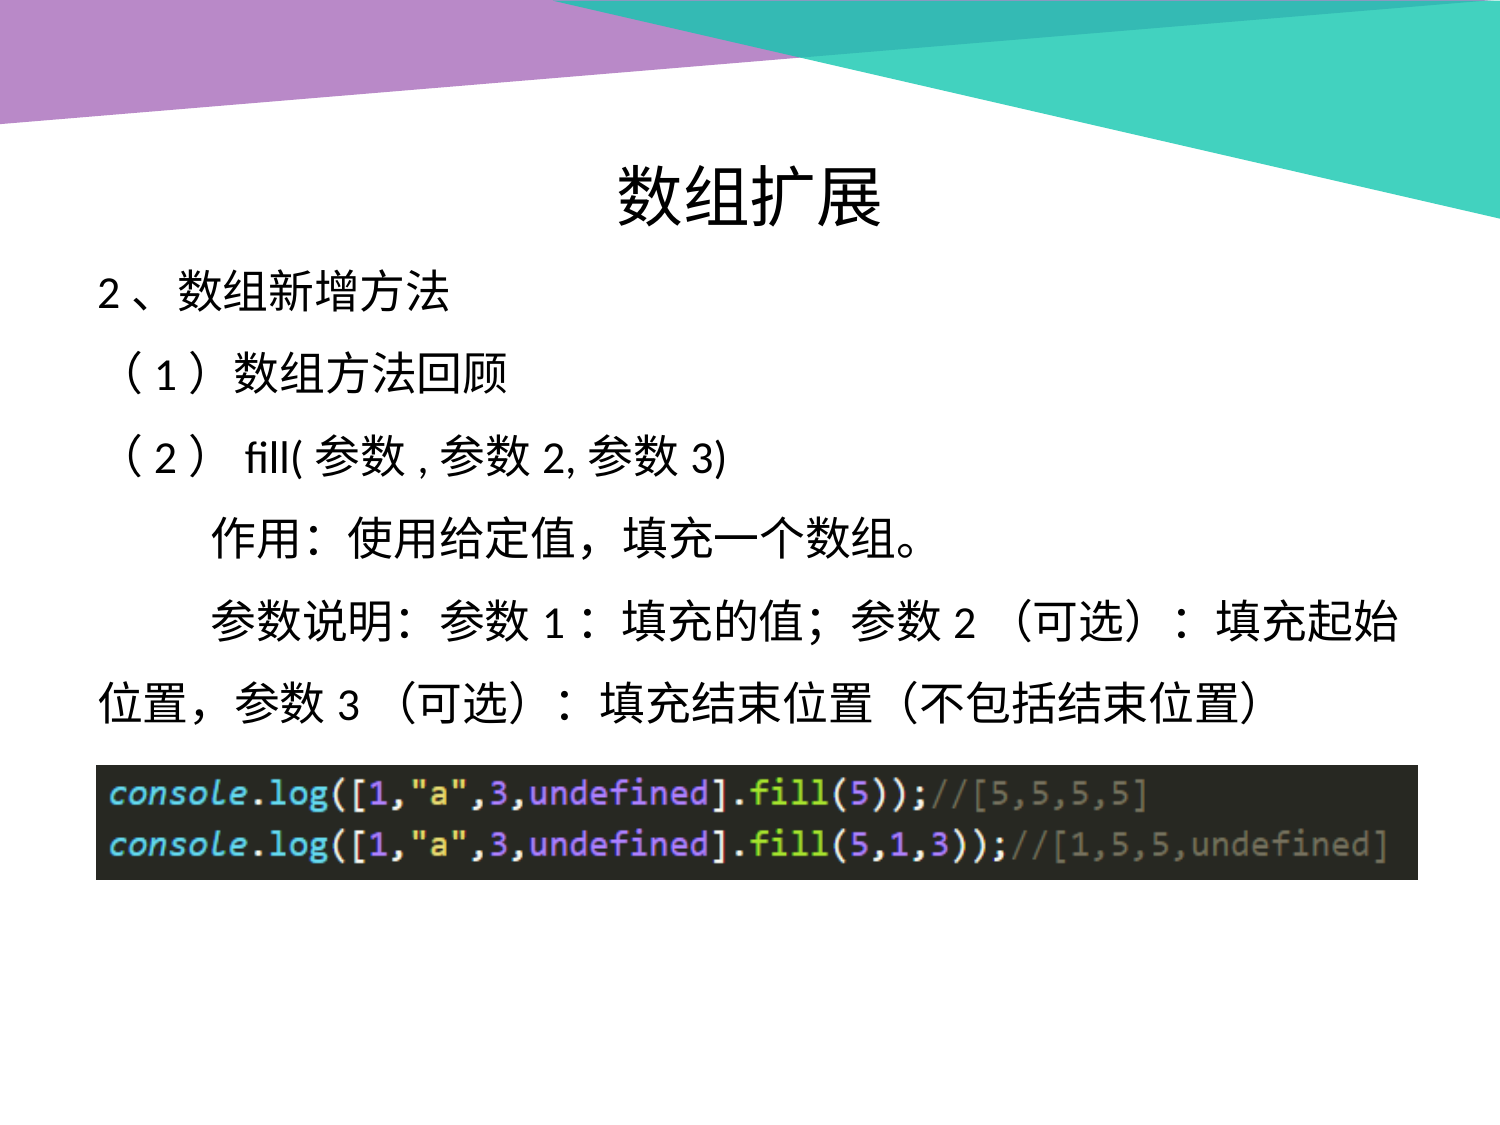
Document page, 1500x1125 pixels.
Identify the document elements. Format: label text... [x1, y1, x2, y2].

text_box 数组扩展 2、数组新增方法 （1）数组方法回顾 （2）fill(参数,参数2,参数3) 作用：使用给定值，填充一个数组。 参数说明：参数1：填充的值；参数2（可选）：填充起始位置，参数3（可选）：填充结束位置（不包括结束位置） [82, 107, 1418, 967]
picture [96, 765, 1418, 880]
